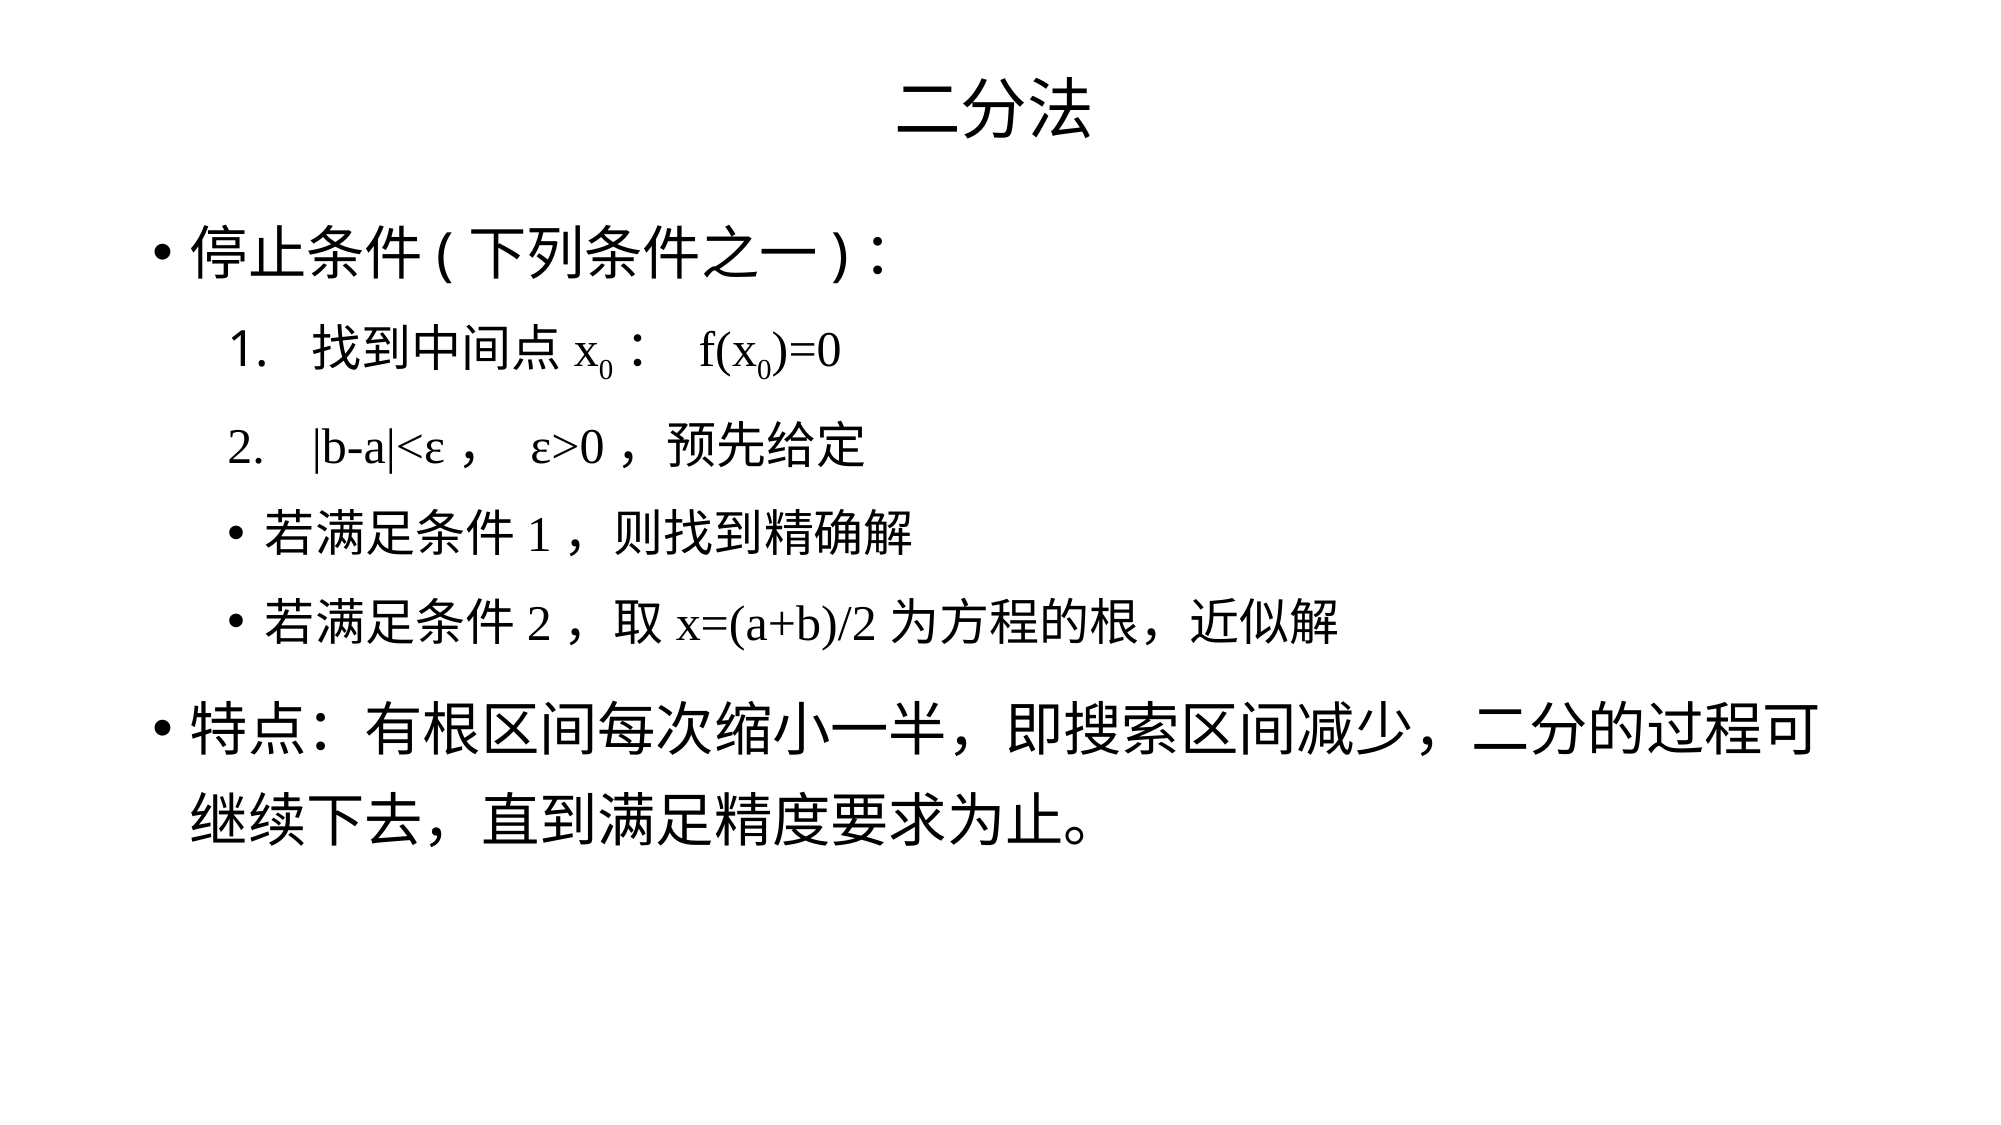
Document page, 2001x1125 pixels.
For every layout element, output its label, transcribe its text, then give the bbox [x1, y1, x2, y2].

title 二分法 [131, 59, 1857, 165]
list 停止条件(下列条件之一)： 找到中间点x0： f(x0)=0 |b-a|<ε， ε>0，预先给定 若满足条件1，则找到精确解 若满足条件2，取x=(a+b)/2为方程的根，近似解 特点：有根区间每次缩小一半，即搜索区间减少，二分的过程可继续下去，直到满足精度要求为止。 [137, 187, 1863, 1014]
